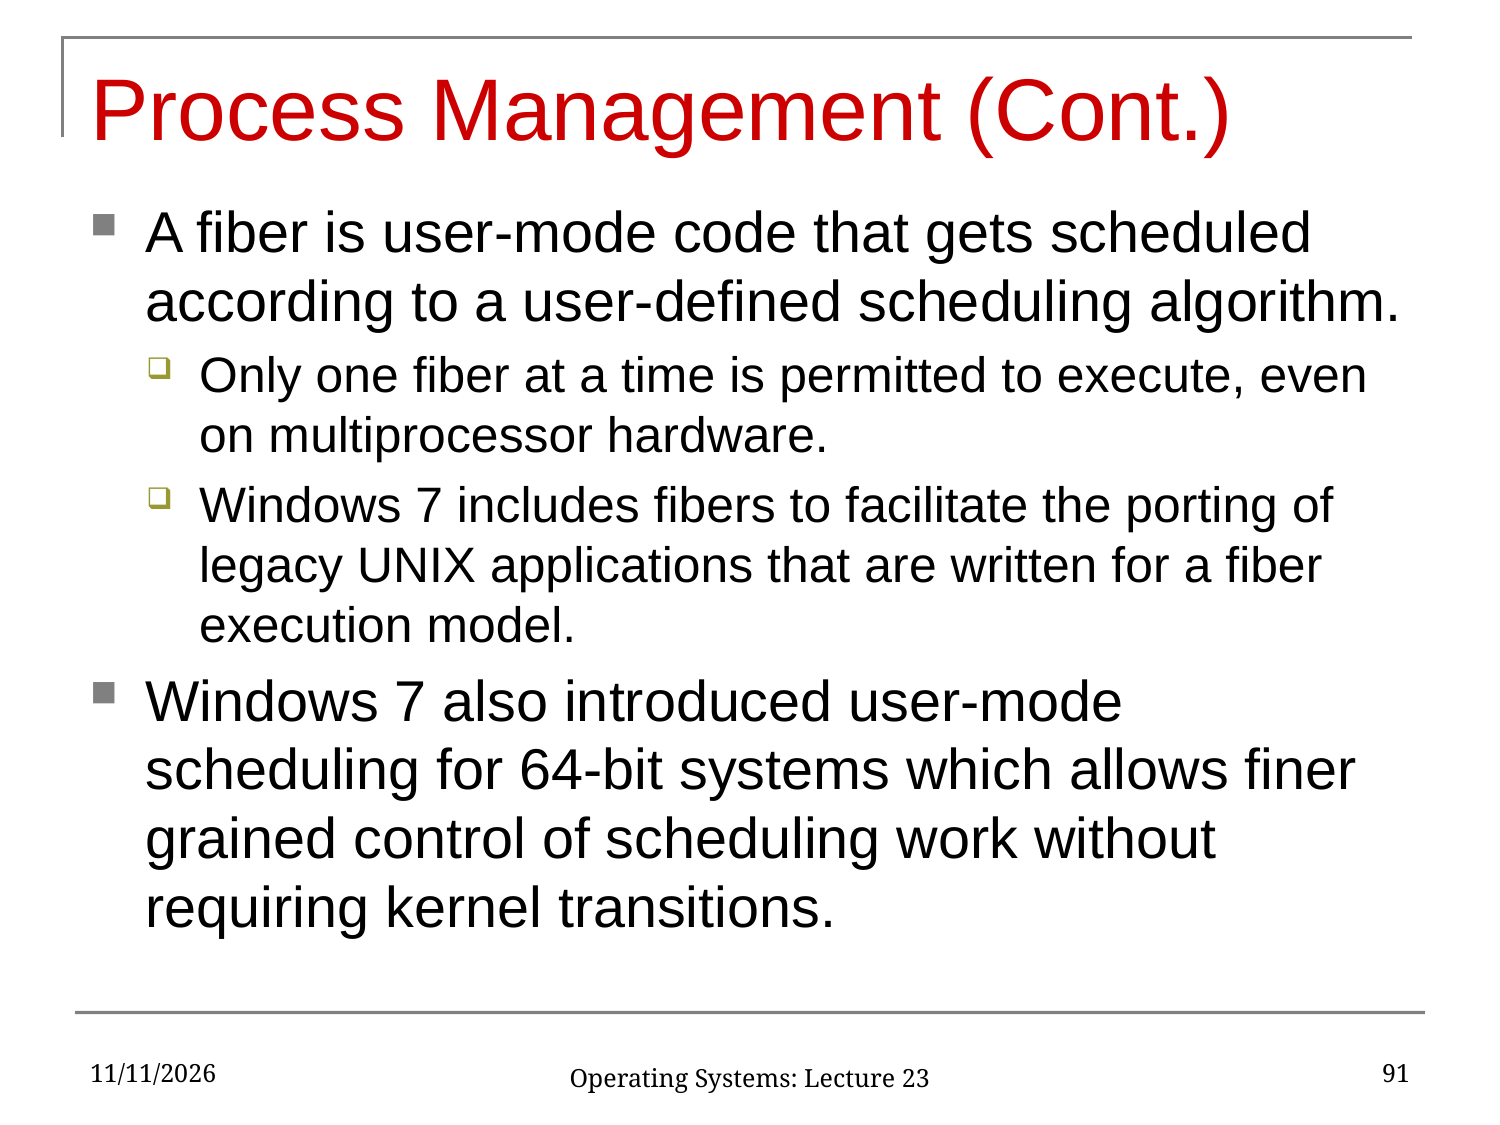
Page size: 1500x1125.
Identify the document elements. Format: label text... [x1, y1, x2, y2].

title Process Management (Cont.) [75, 45, 1425, 163]
list A fiber is user-mode code that gets scheduled according to a user-defined scheduling algorithm. Only one fiber at a time is permitted to execute, even on multiprocessor hardware. Windows 7 includes fibers to facilitate the porting of legacy UNIX applications that are written for a fiber execution model. Windows 7 also introduced user-mode scheduling for 64-bit systems which allows finer grained control of scheduling work without requiring kernel transitions. [75, 187, 1425, 1006]
slide_number 91 [1074, 1023, 1426, 1100]
footer Operating Systems: Lecture 23 [512, 1024, 988, 1101]
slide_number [74, 1023, 426, 1100]
